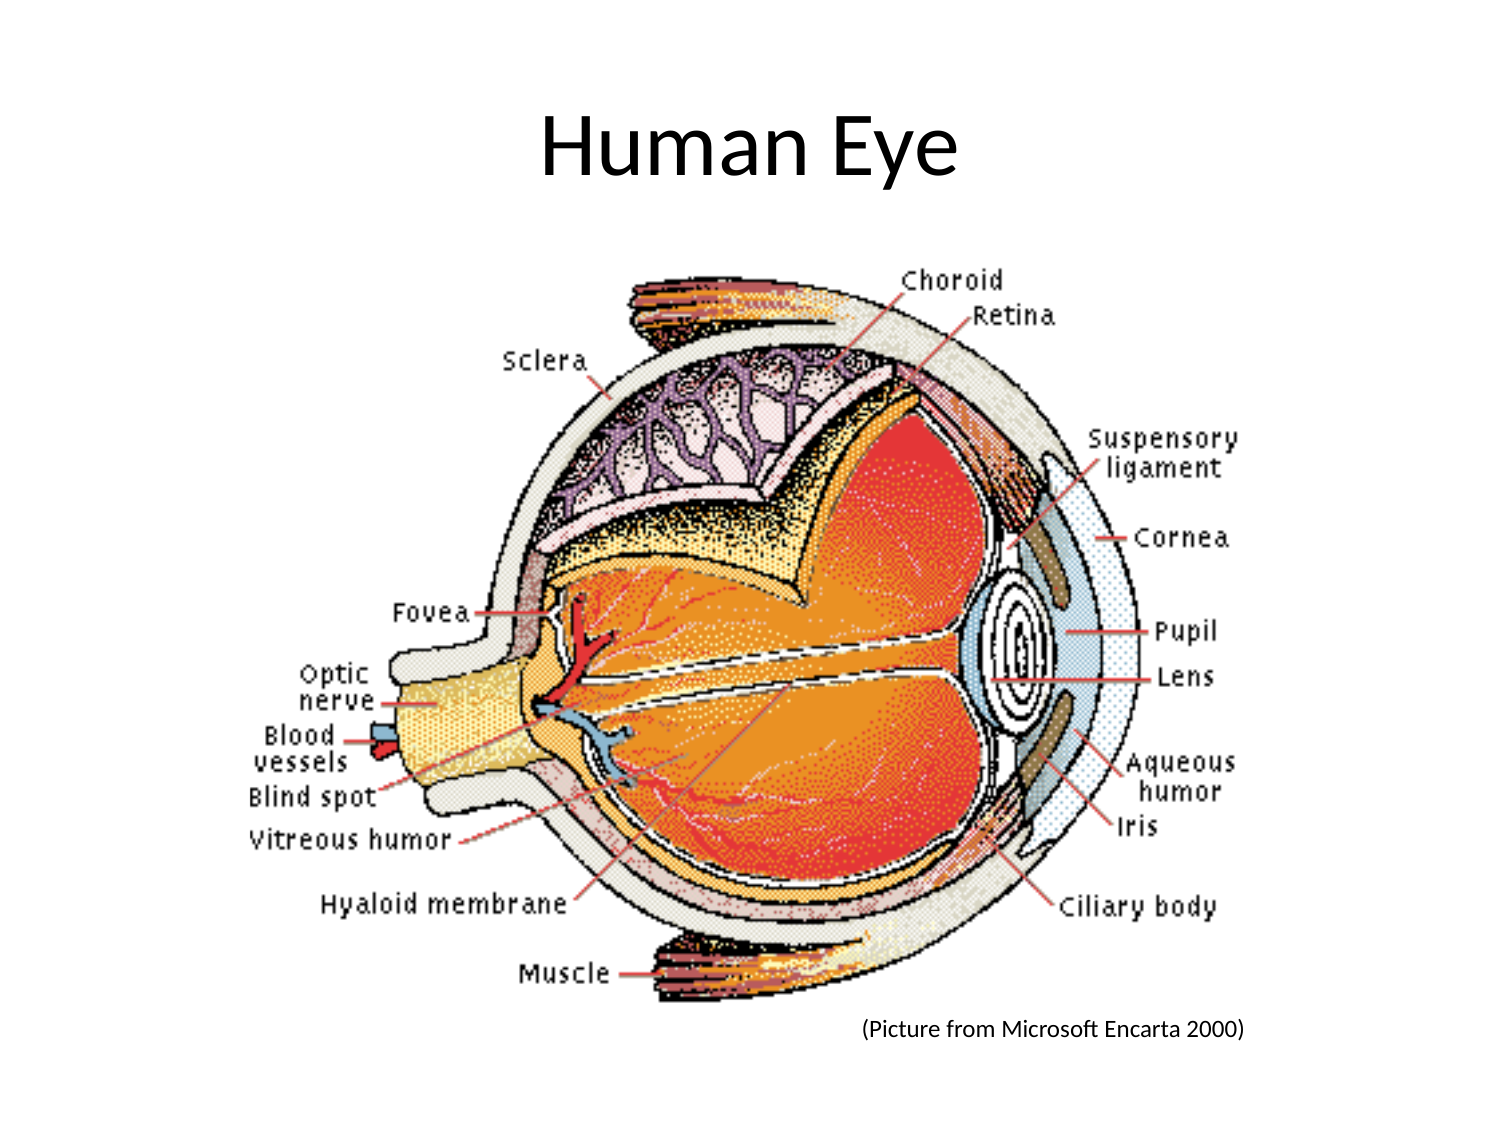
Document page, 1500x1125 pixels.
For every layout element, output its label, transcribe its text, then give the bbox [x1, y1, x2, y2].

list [249, 224, 1276, 1013]
text_box (Picture from Microsoft Encarta 2000) [846, 1021, 1261, 1050]
title Human Eye [75, 45, 1425, 233]
